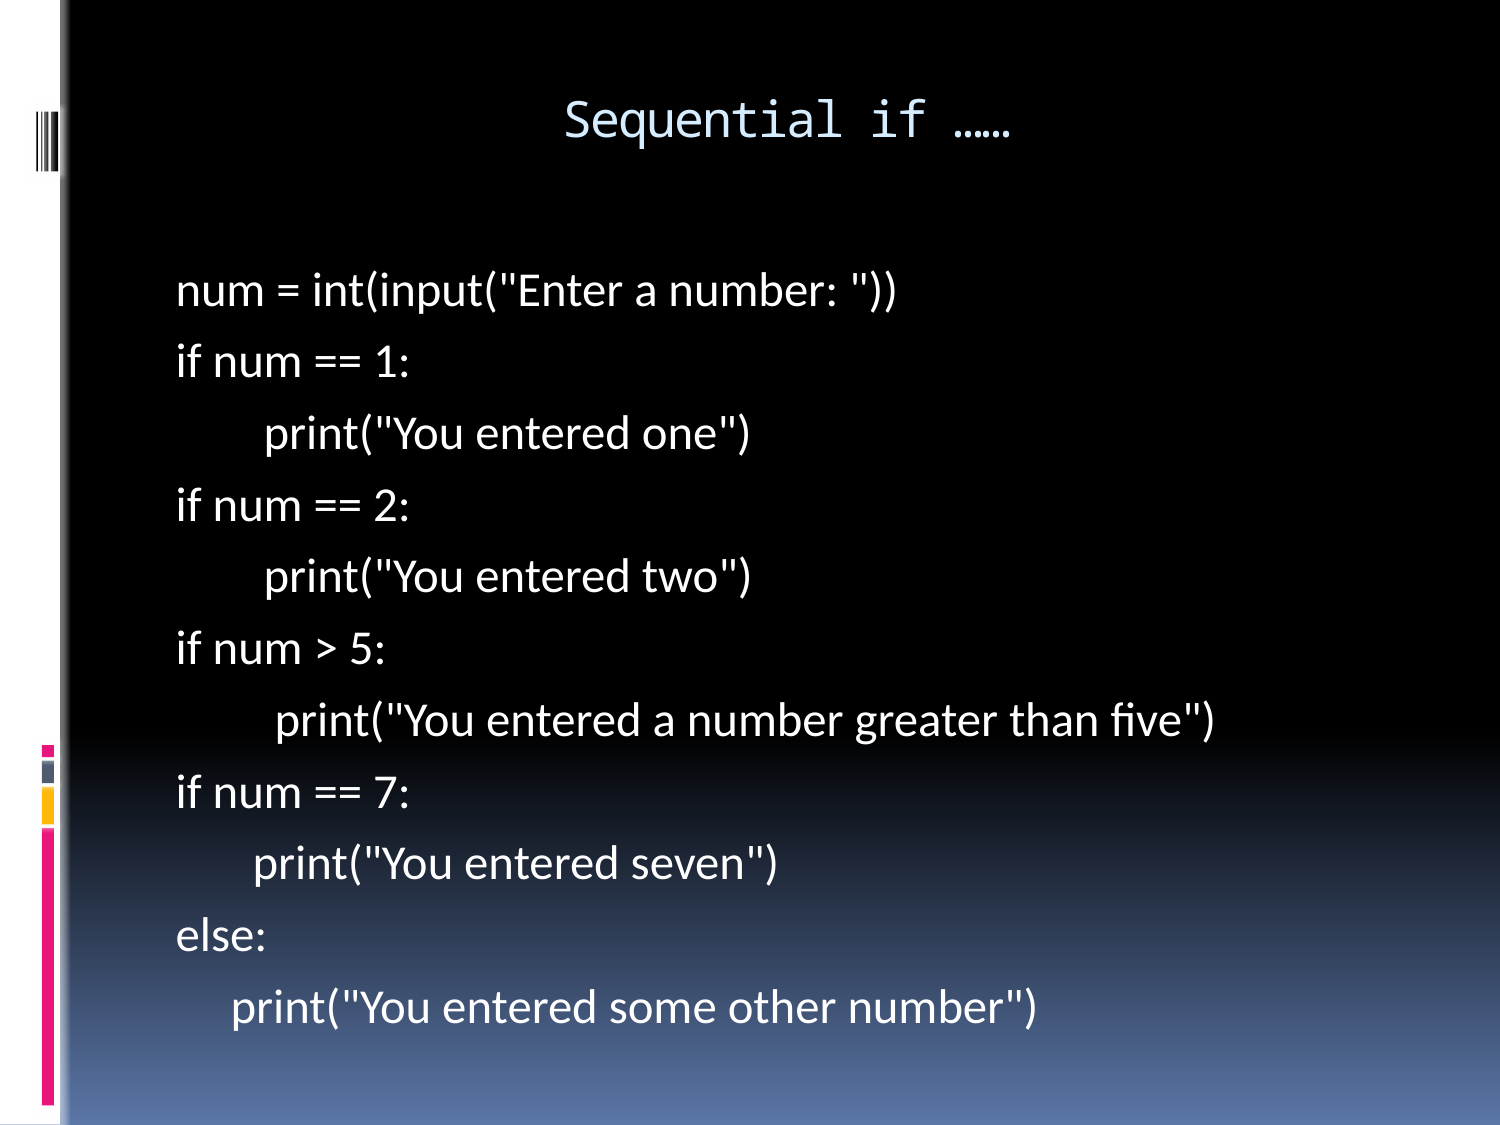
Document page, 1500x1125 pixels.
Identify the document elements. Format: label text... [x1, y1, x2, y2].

title Sequential if …… [150, 80, 1425, 197]
list num = int(input("Enter a number: ")) if num == 1: print("You entered one") if num == 2: print("You entered two") if num > 5: print("You entered a number greater than five") if num == 7: print("You entered seven") else: print("You entered some other number") [150, 249, 1425, 1043]
